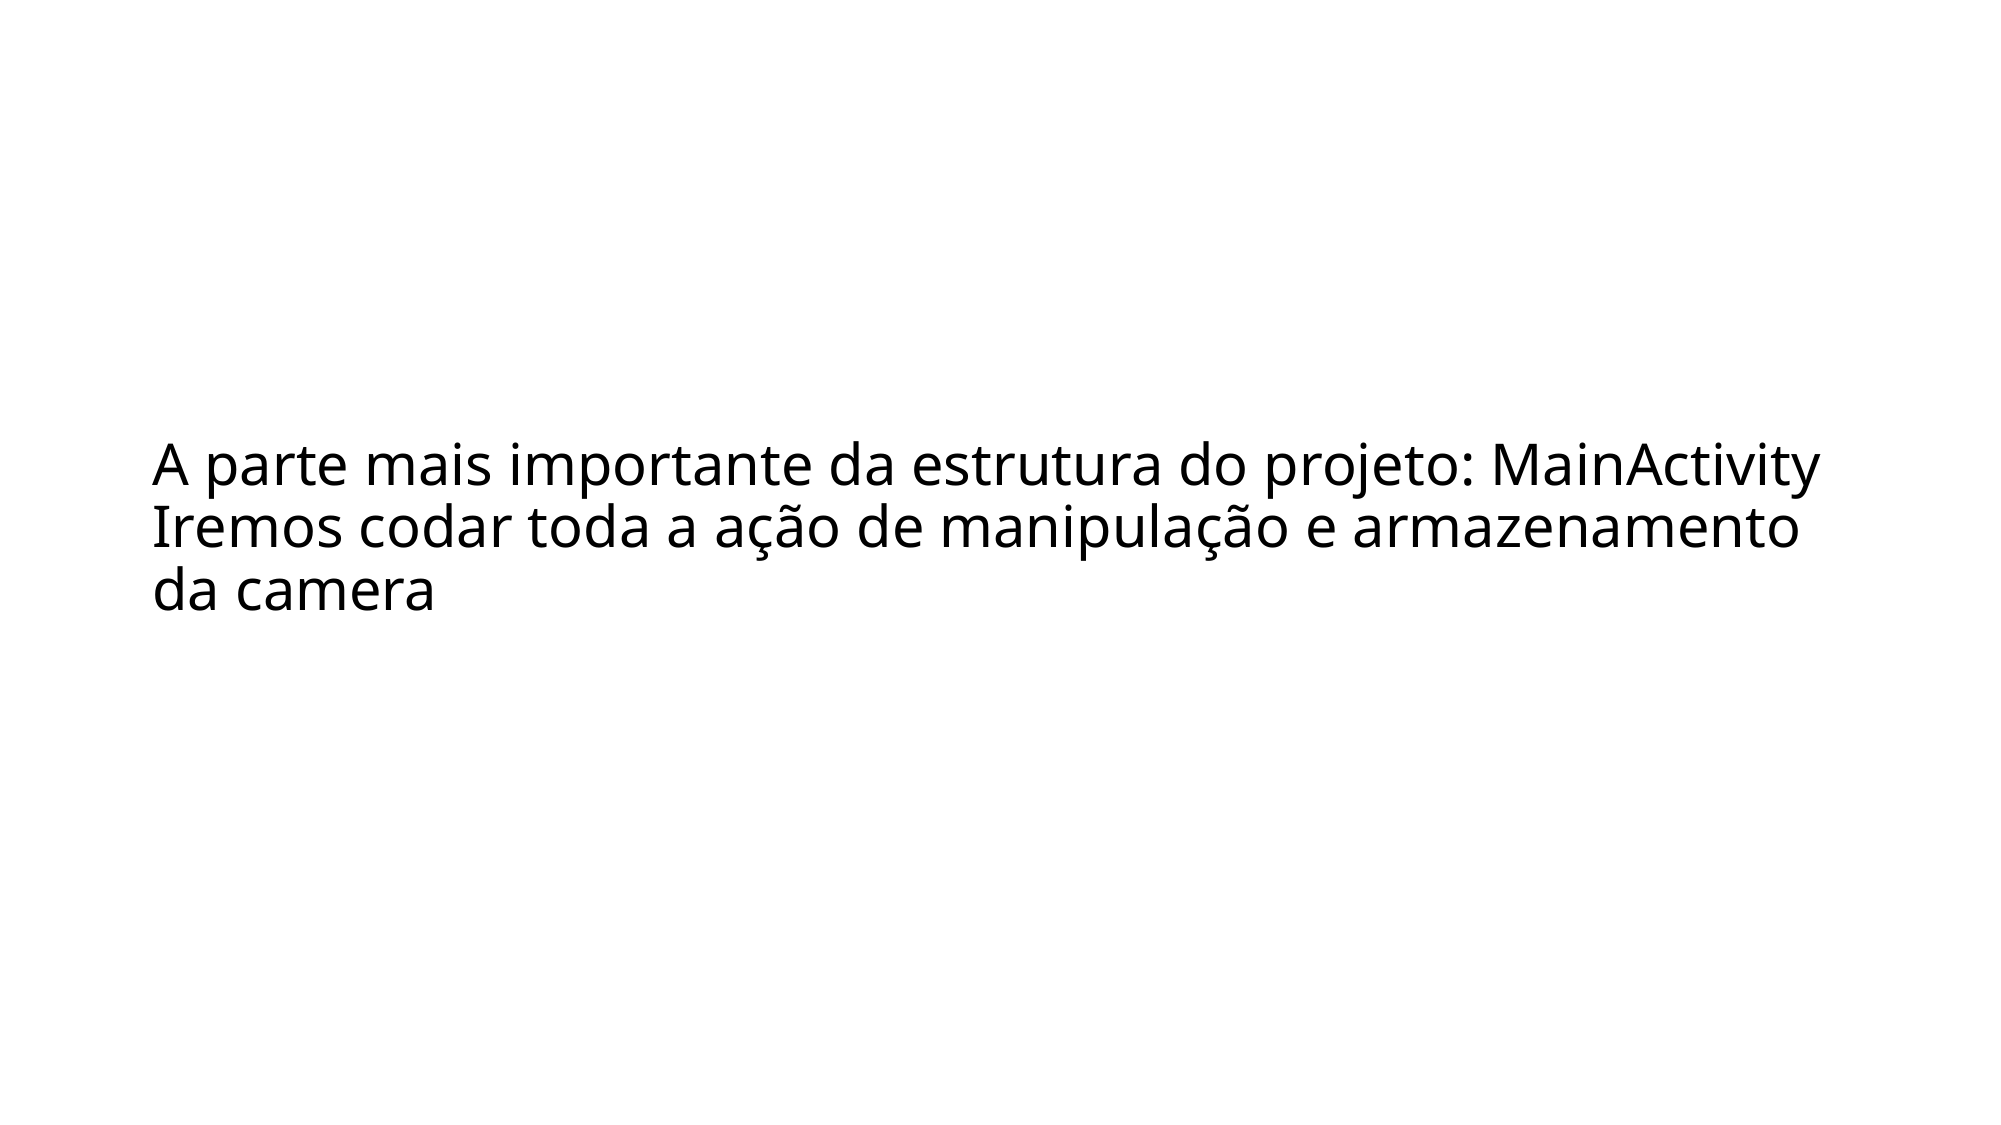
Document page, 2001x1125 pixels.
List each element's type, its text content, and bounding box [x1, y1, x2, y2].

title A parte mais importante da estrutura do projeto: MainActivity Iremos codar toda a ação de manipulação e armazenamento da camera [137, 420, 1863, 638]
